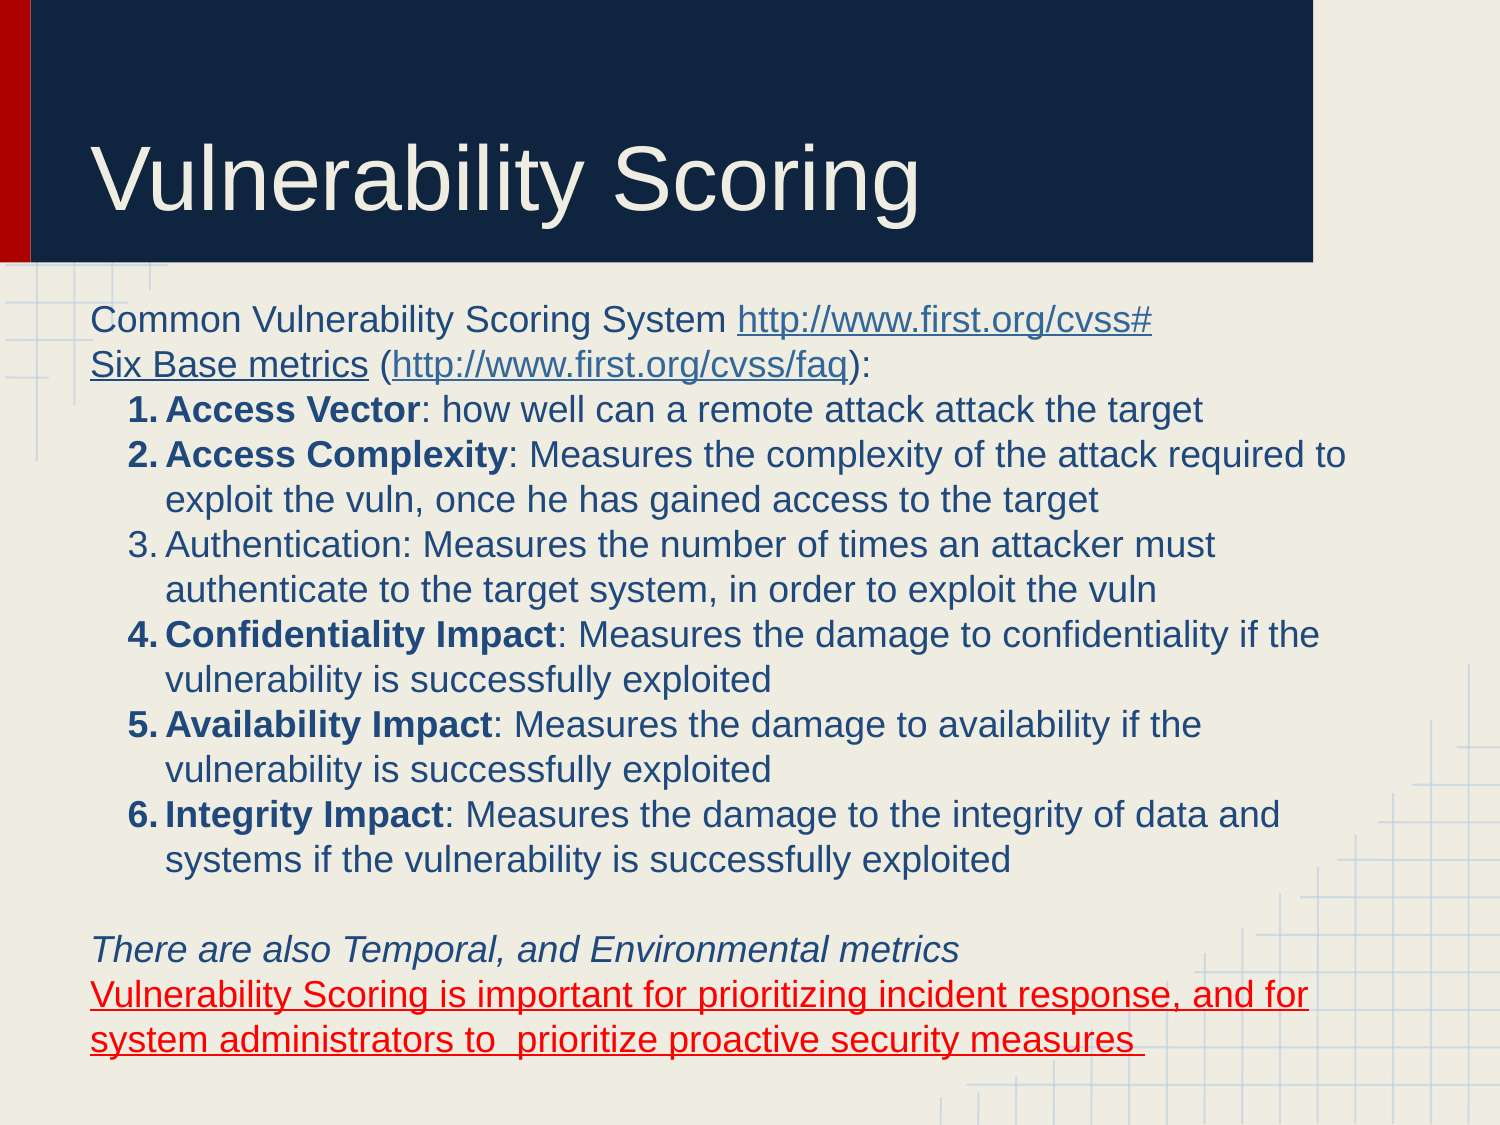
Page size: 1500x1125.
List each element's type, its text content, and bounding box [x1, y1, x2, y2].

title Vulnerability Scoring [75, 22, 1276, 244]
list Common Vulnerability Scoring System http://www.first.org/cvss# Six Base metrics (http://www.first.org/cvss/faq): Access Vector: how well can a remote attack attack the target Access Complexity: Measures the complexity of the attack required to exploit the vuln, once he has gained access to the target Authentication: Measures the number of times an attacker must authenticate to the target system, in order to exploit the vuln Confidentiality Impact: Measures the damage to confidentiality if the vulnerability is successfully exploited Availability Impact: Measures the damage to availability if the vulnerability is successfully exploited Integrity Impact: Measures the damage to the integrity of data and systems if the vulnerability is successfully exploited There are also Temporal, and Environmental metrics Vulnerability Scoring is important for prioritizing incident response, and for system administrators to prioritize proactive security measures [75, 279, 1425, 1074]
